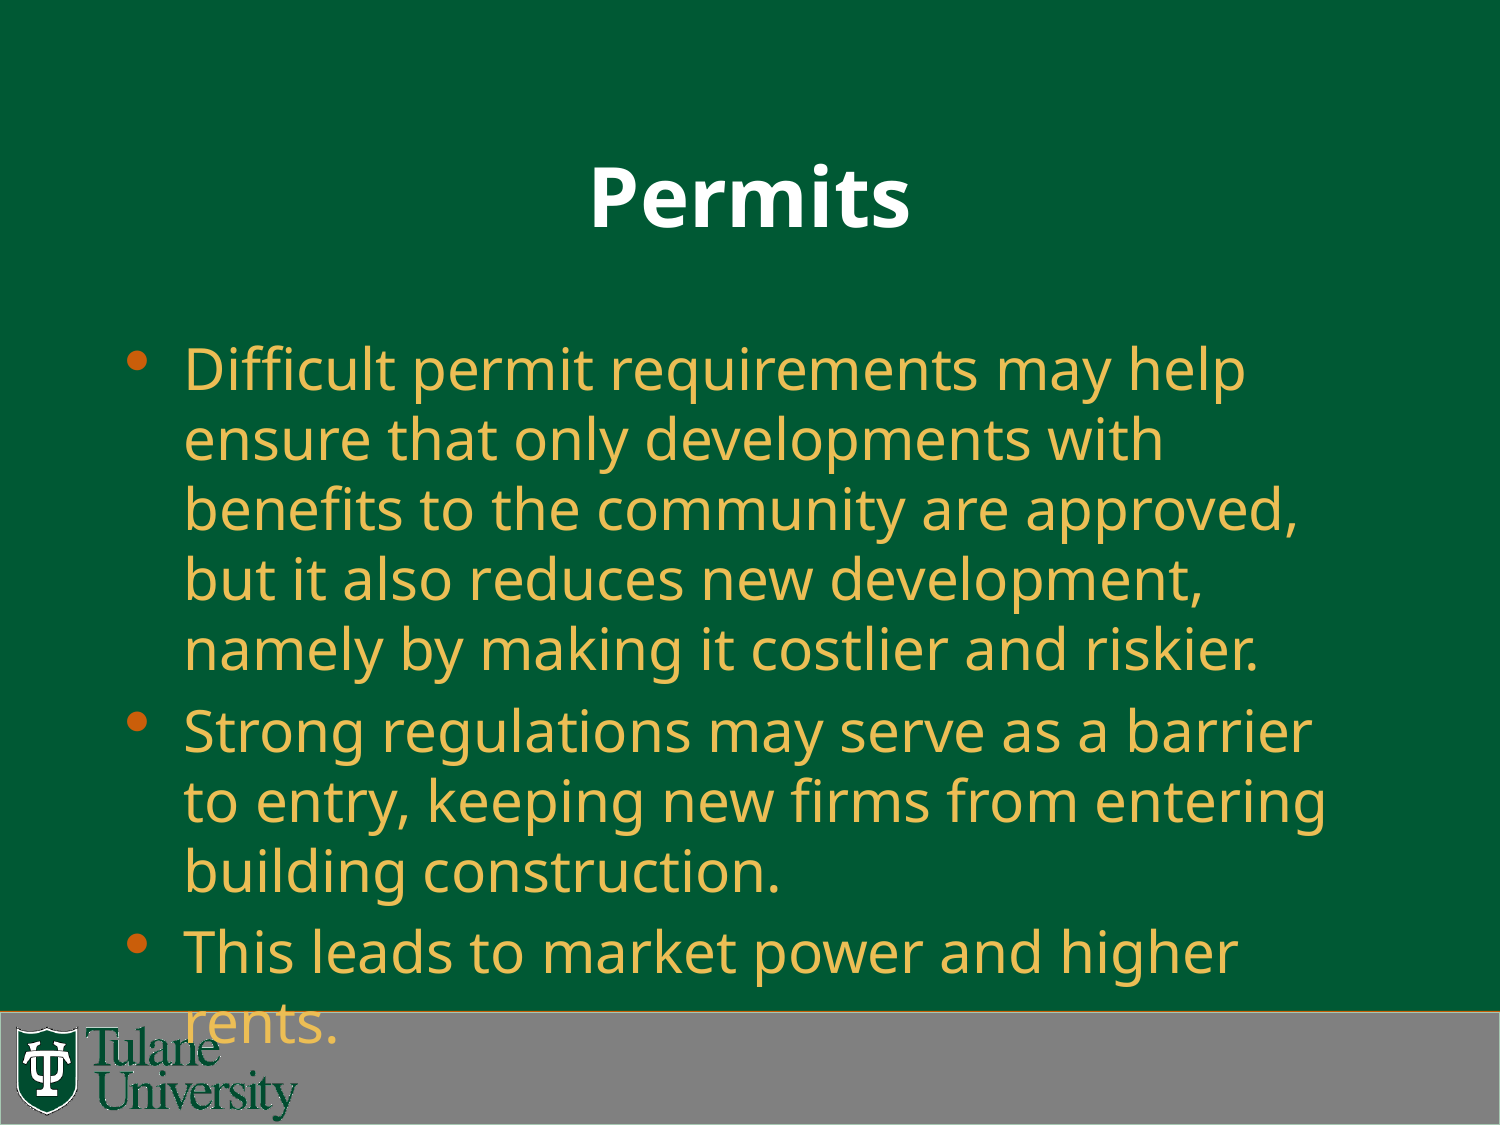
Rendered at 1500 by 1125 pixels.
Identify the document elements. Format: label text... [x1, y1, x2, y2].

picture [0, 1012, 313, 1125]
title Permits [112, 99, 1388, 288]
list Difficult permit requirements may help ensure that only developments with benefits to the community are approved, but it also reduces new development, namely by making it costlier and riskier. Strong regulations may serve as a barrier to entry, keeping new firms from entering building construction. This leads to market power and higher rents. [112, 324, 1388, 1000]
